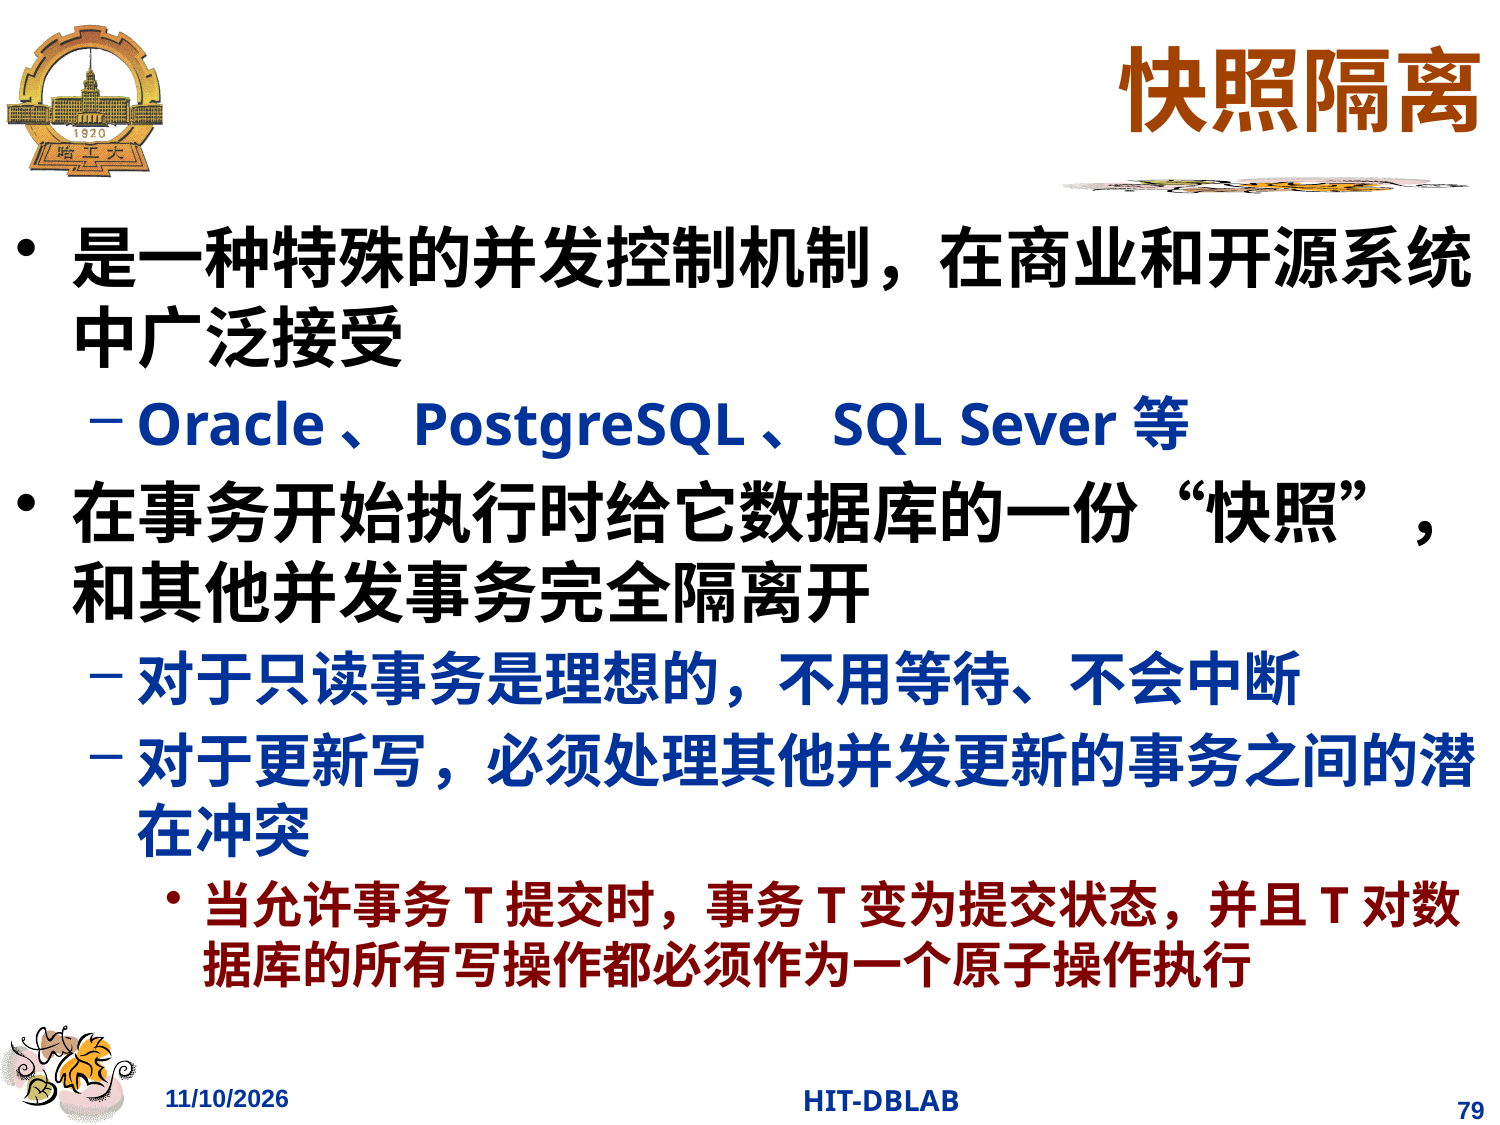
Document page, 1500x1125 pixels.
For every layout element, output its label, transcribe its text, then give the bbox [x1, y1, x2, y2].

list 是一种特殊的并发控制机制，在商业和开源系统中广泛接受 Oracle、PostgreSQL、SQL Sever等 在事务开始执行时给它数据库的一份“快照”，和其他并发事务完全隔离开 对于只读事务是理想的，不用等待、不会中断 对于更新写，必须处理其他并发更新的事务之间的潜在冲突 当允许事务T提交时，事务T变为提交状态，并且T对数据库的所有写操作都必须作为一个原子操作执行 [0, 207, 1500, 951]
footer HIT-DBLAB [524, 1074, 1238, 1125]
slide_number 79 [1437, 1087, 1500, 1125]
title 快照隔离 [162, 0, 1500, 176]
picture [0, 24, 175, 182]
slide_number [149, 1074, 413, 1125]
